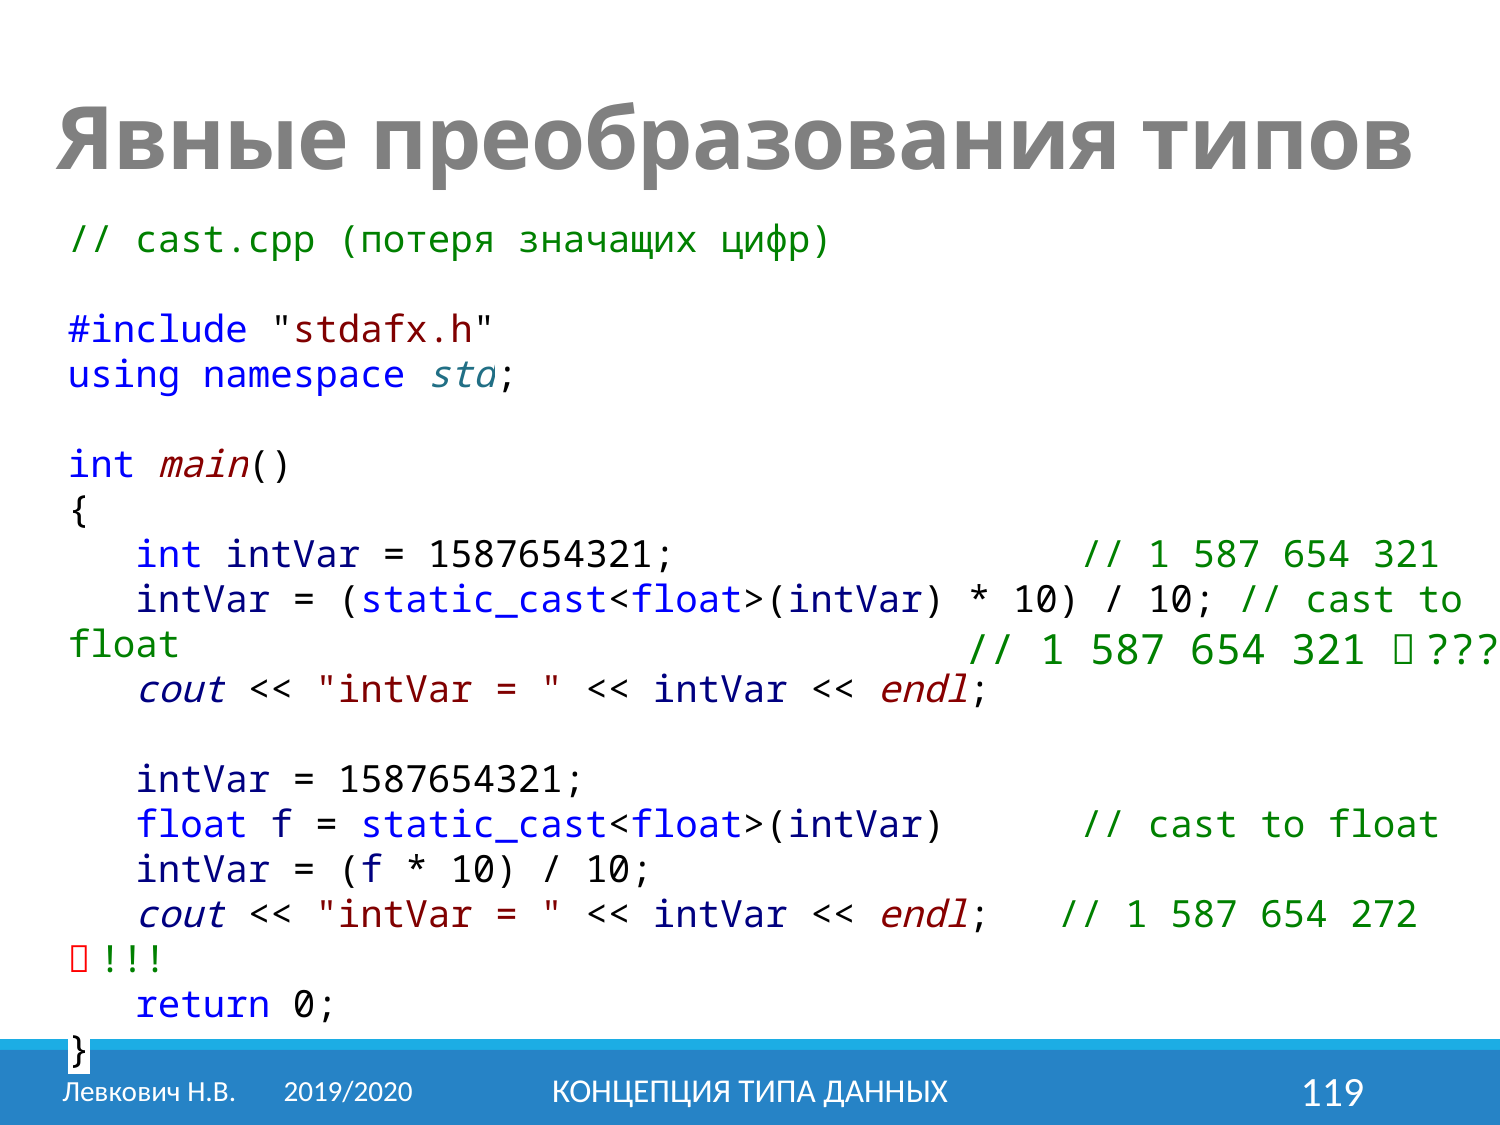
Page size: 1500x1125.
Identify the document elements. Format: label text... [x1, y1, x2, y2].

text_box Явные преобразования типов [41, 42, 1459, 244]
text_box // cast.cpp (потеря значащих цифр) #include "stdafx.h" using namespace std; int main() { int intVar = 1587654321; // 1 587 654 321 intVar = (static_cast<float>(intVar) * 10) / 10; // cast to float cout << "intVar = " << intVar << endl; intVar = 1587654321; float f = static_cast<float>(intVar) // cast to float intVar = (f * 10) / 10; cout << "intVar = " << intVar << endl; // 1 587 654 272  !!! return 0; } [53, 208, 1483, 1078]
slide_number 119 [1218, 1078, 1380, 1120]
slide_number Левкович Н.В. 2019/2020 [47, 1059, 440, 1120]
footer Концепция типа данных [453, 1078, 1047, 1120]
text_box // 1 587 654 321  ??? [951, 615, 1500, 681]
